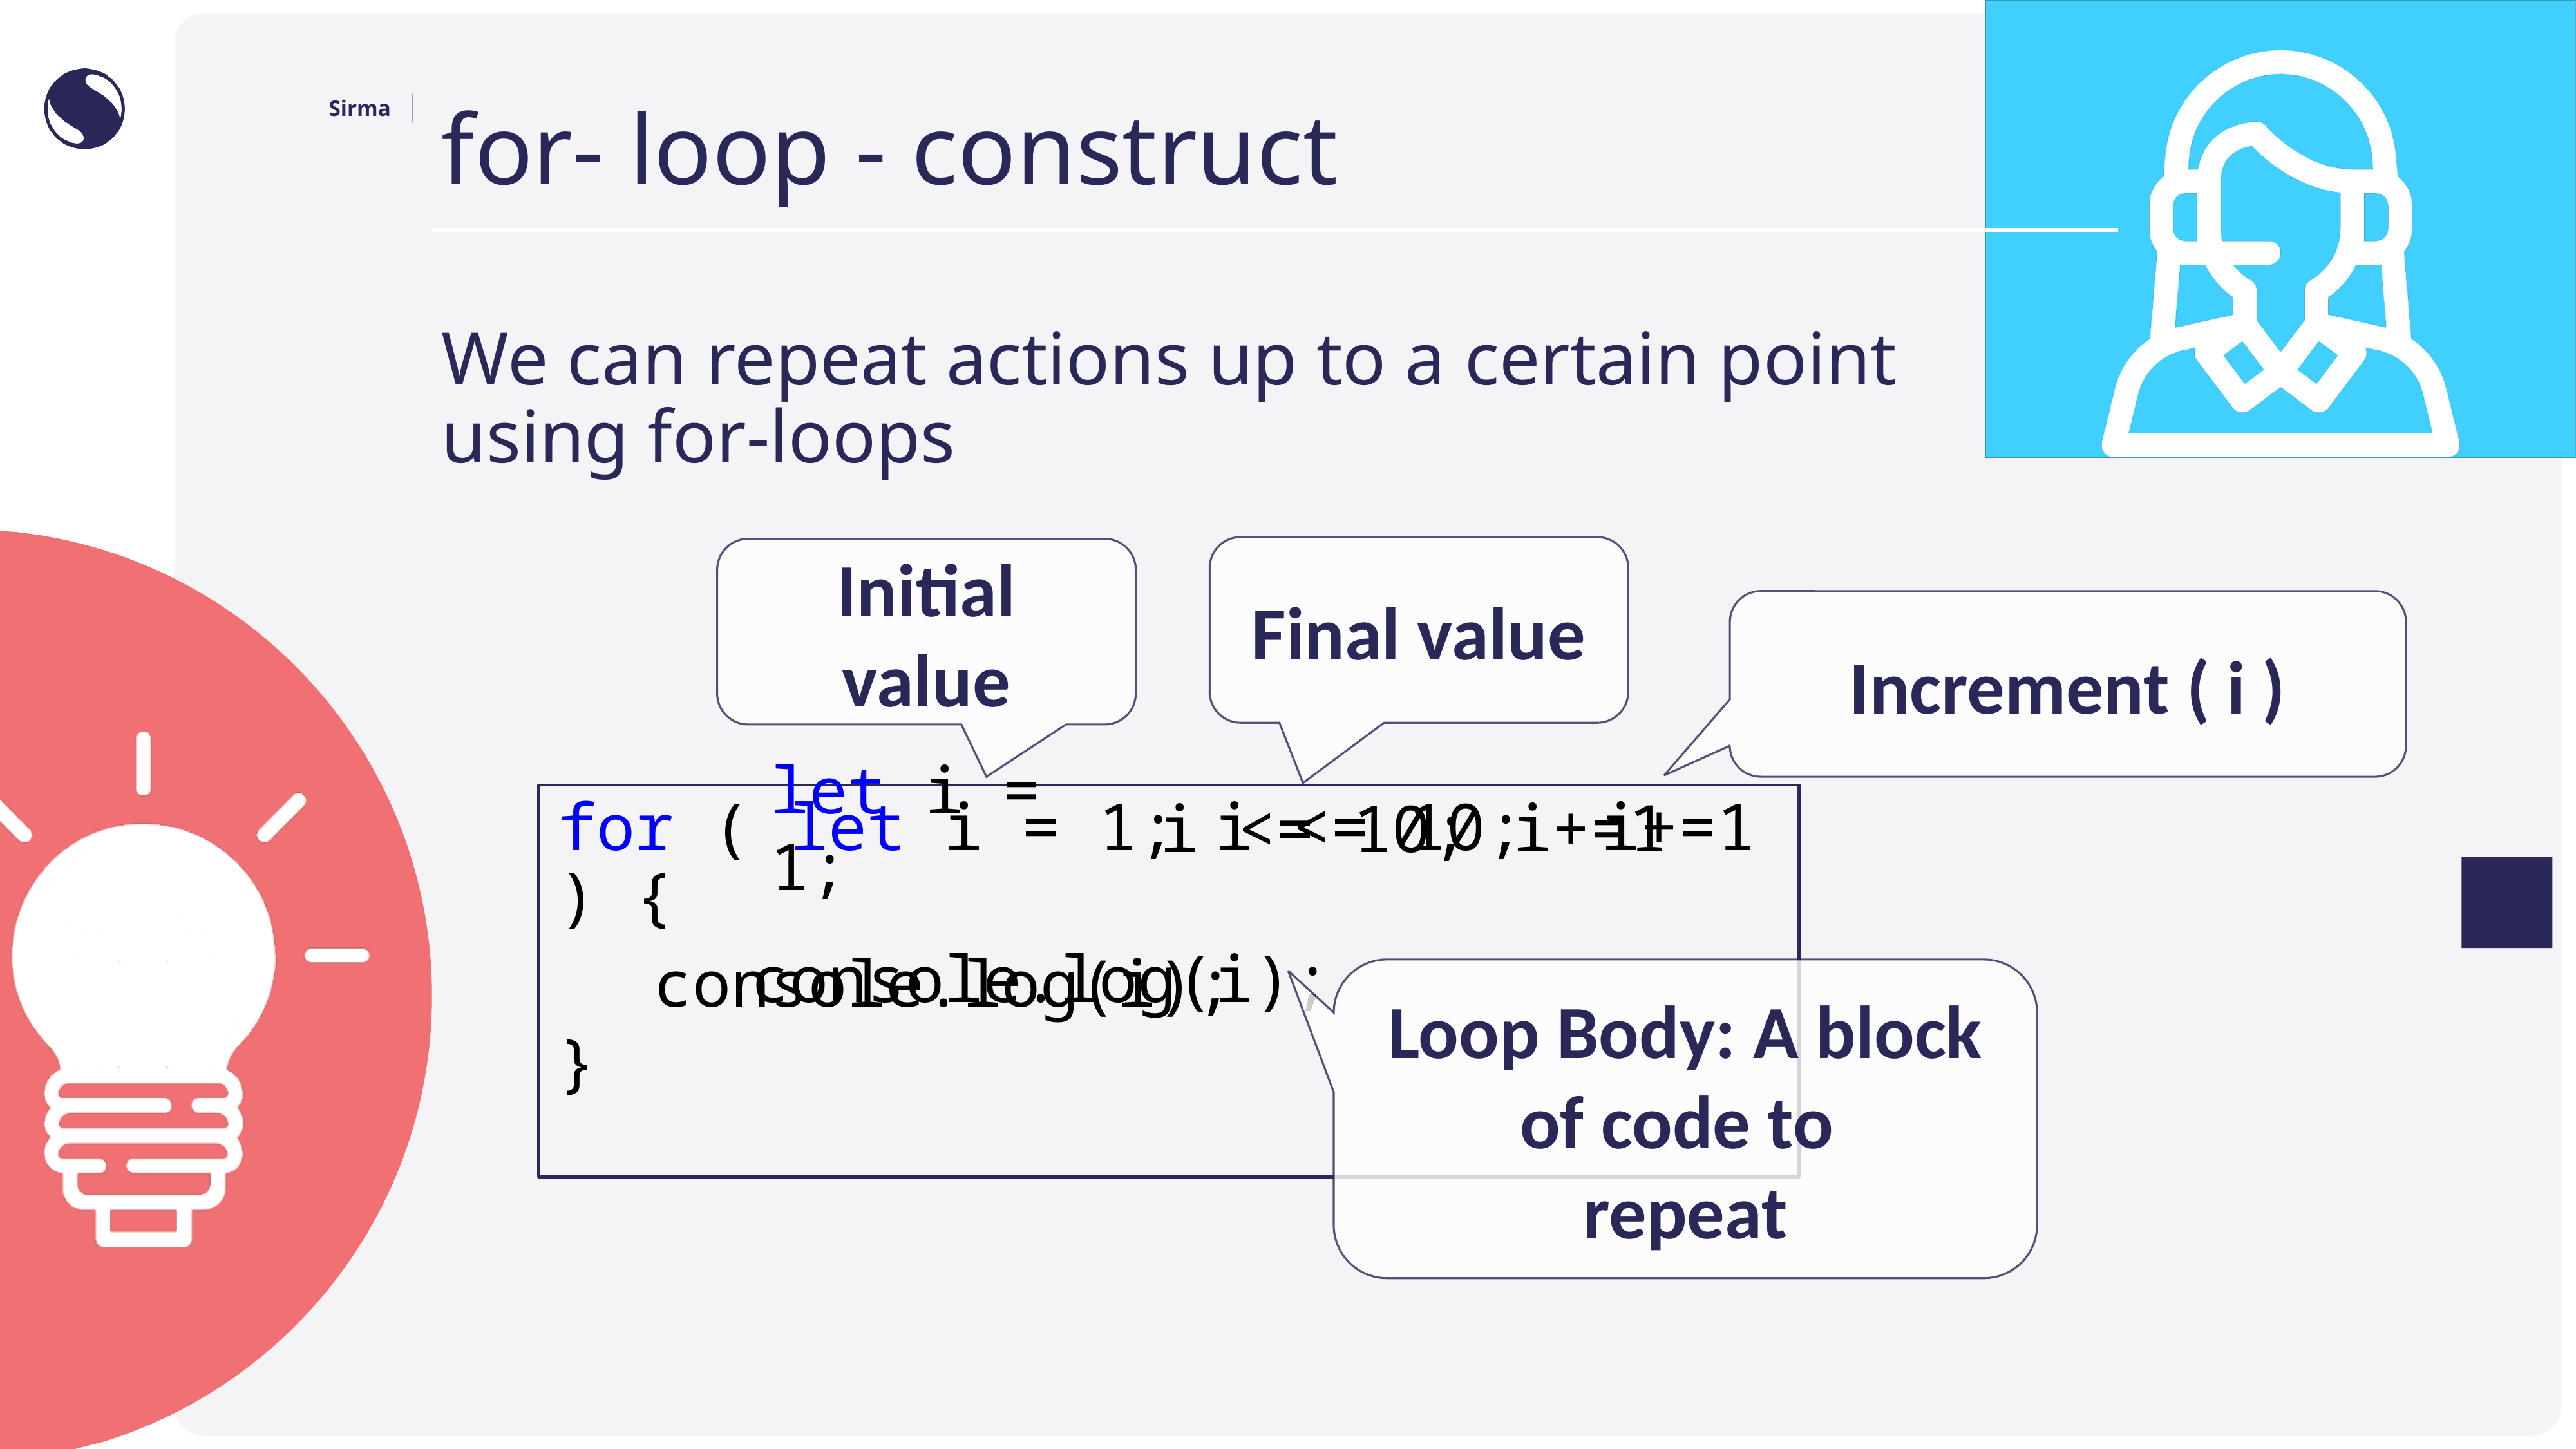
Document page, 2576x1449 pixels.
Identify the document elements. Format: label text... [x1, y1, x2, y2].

list We can repeat actions up to a certain point using for-loops [431, 317, 1971, 1342]
text_box i+=1 [1502, 782, 1861, 870]
picture [2077, 50, 2485, 457]
picture [0, 732, 370, 1247]
text_box let i = 1; [760, 782, 1141, 870]
text_box Increment ( i ) [1663, 590, 2407, 778]
text_box Loop Body: A block of code to repeat [1287, 958, 2038, 1279]
text_box i <= 10; [1150, 782, 1502, 870]
picture [44, 68, 125, 149]
text_box Initial value [716, 538, 1137, 778]
text_box Final value [1209, 536, 1629, 782]
text_box console.log(i); [644, 937, 1280, 1025]
text_box for ( let i = 1; i <= 10; i+=1 ) { console.log(i); } [538, 784, 1799, 1177]
title for- loop - construct [431, 77, 2118, 230]
